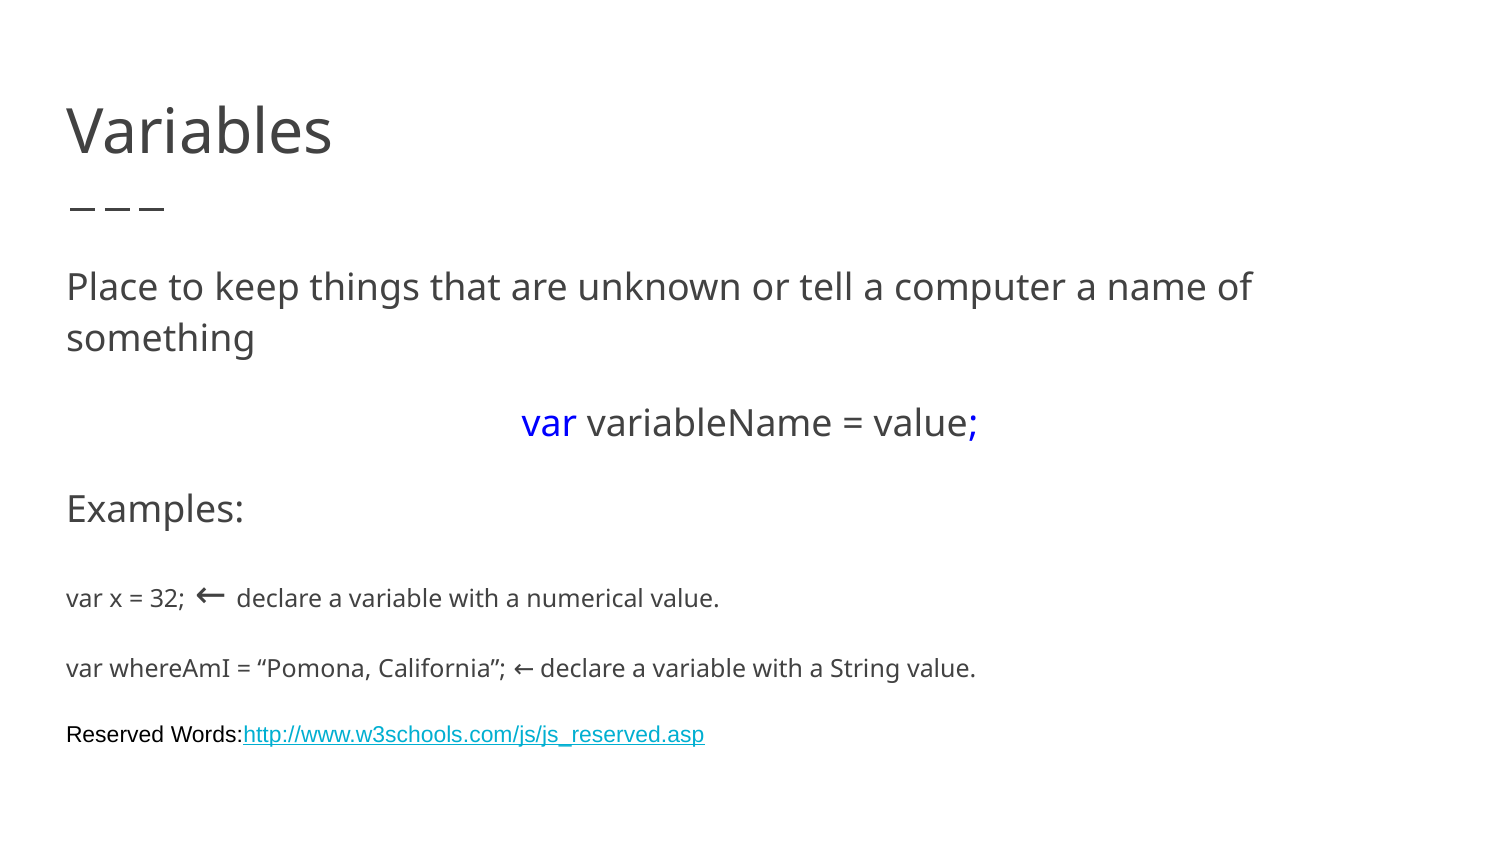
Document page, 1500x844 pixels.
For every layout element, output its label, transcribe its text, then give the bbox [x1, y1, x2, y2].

list Place to keep things that are unknown or tell a computer a name of something var variableName = value; Examples: var x = 32; ← declare a variable with a numerical value. var whereAmI = “Pomona, California”; ← declare a variable with a String value. Reserved Words:http://www.w3schools.com/js/js_reserved.asp [51, 240, 1449, 750]
title Variables [51, 61, 1449, 182]
